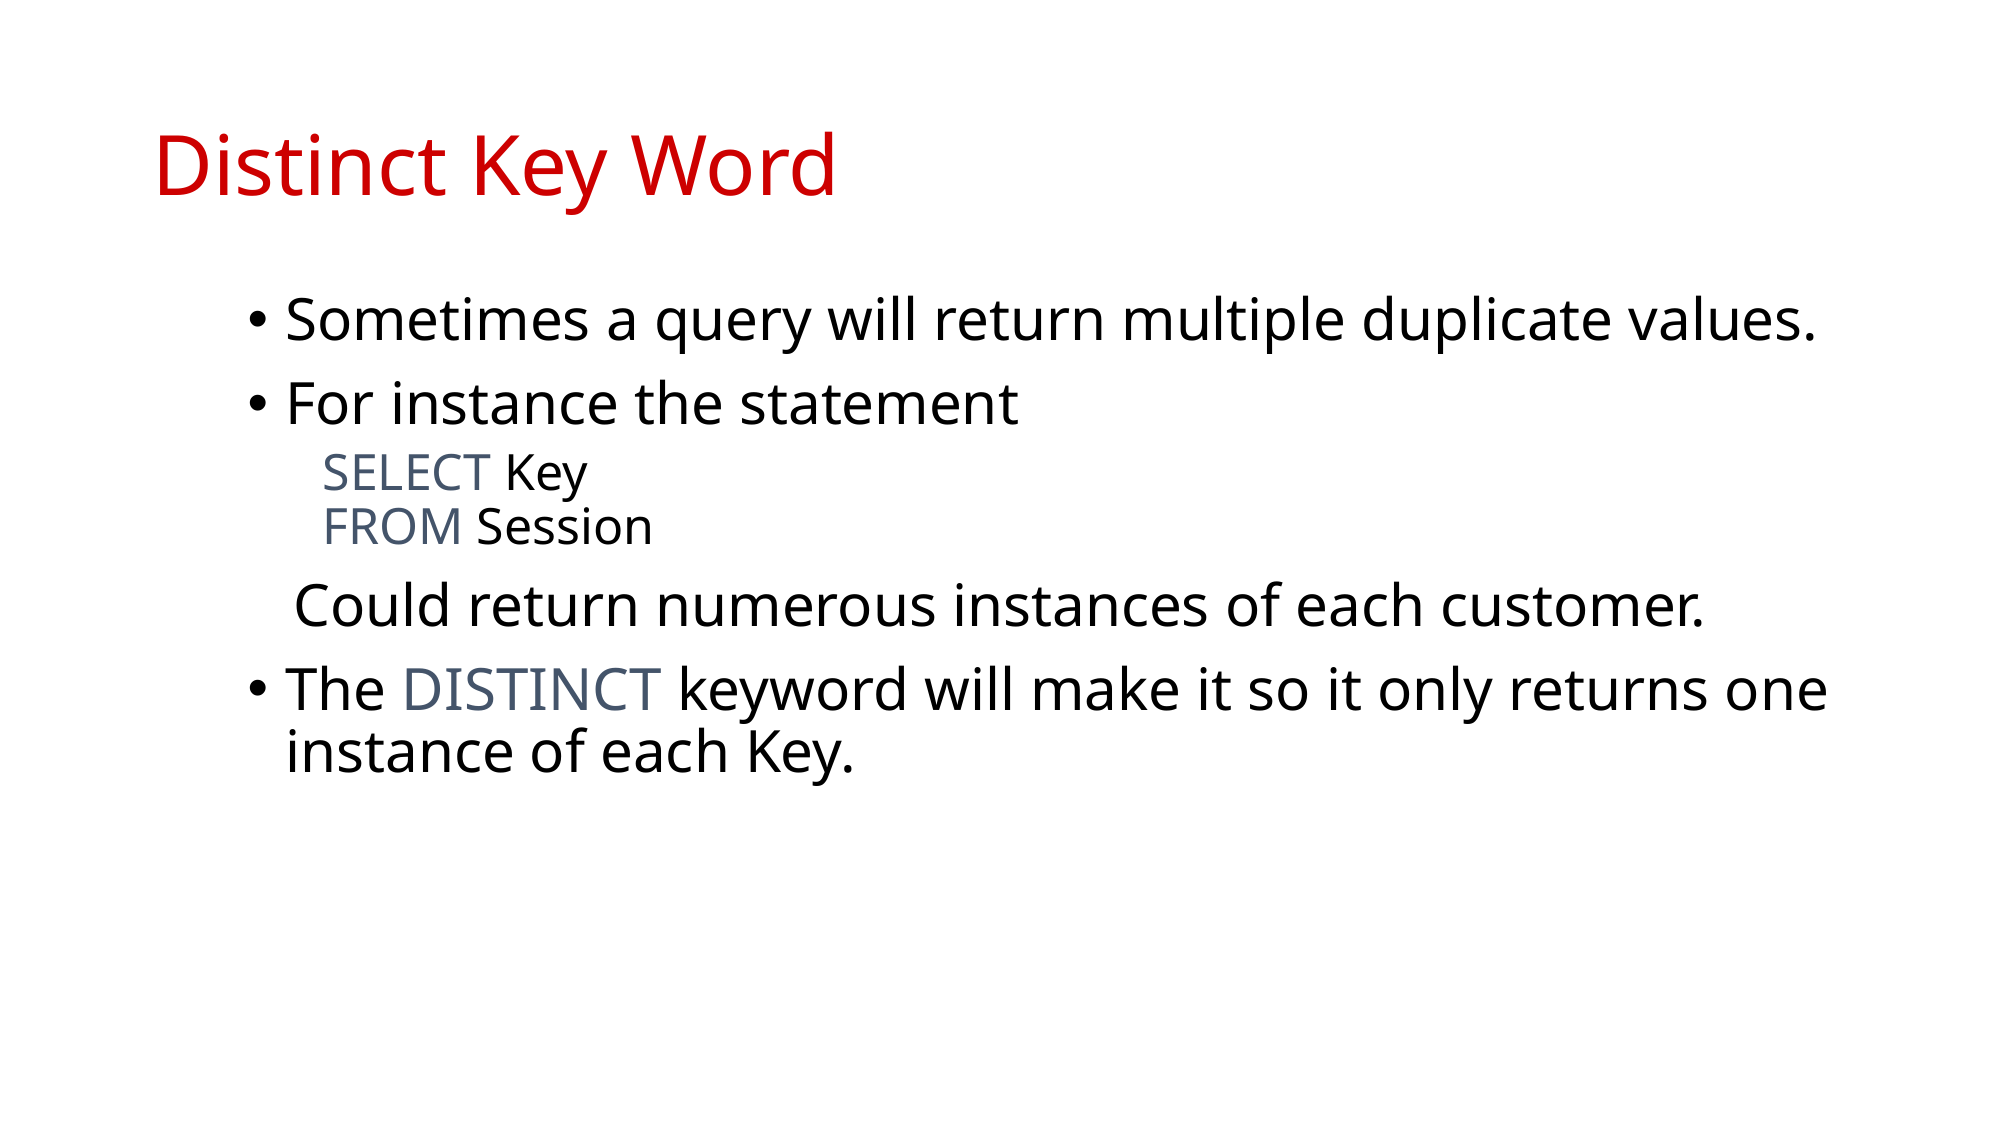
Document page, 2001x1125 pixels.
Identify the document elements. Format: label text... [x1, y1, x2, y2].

list Sometimes a query will return multiple duplicate values. For instance the statement SELECT Key FROM Session Could return numerous instances of each customer. The DISTINCT keyword will make it so it only returns one instance of each Key. [232, 282, 1863, 997]
title Distinct Key Word [137, 59, 1863, 278]
